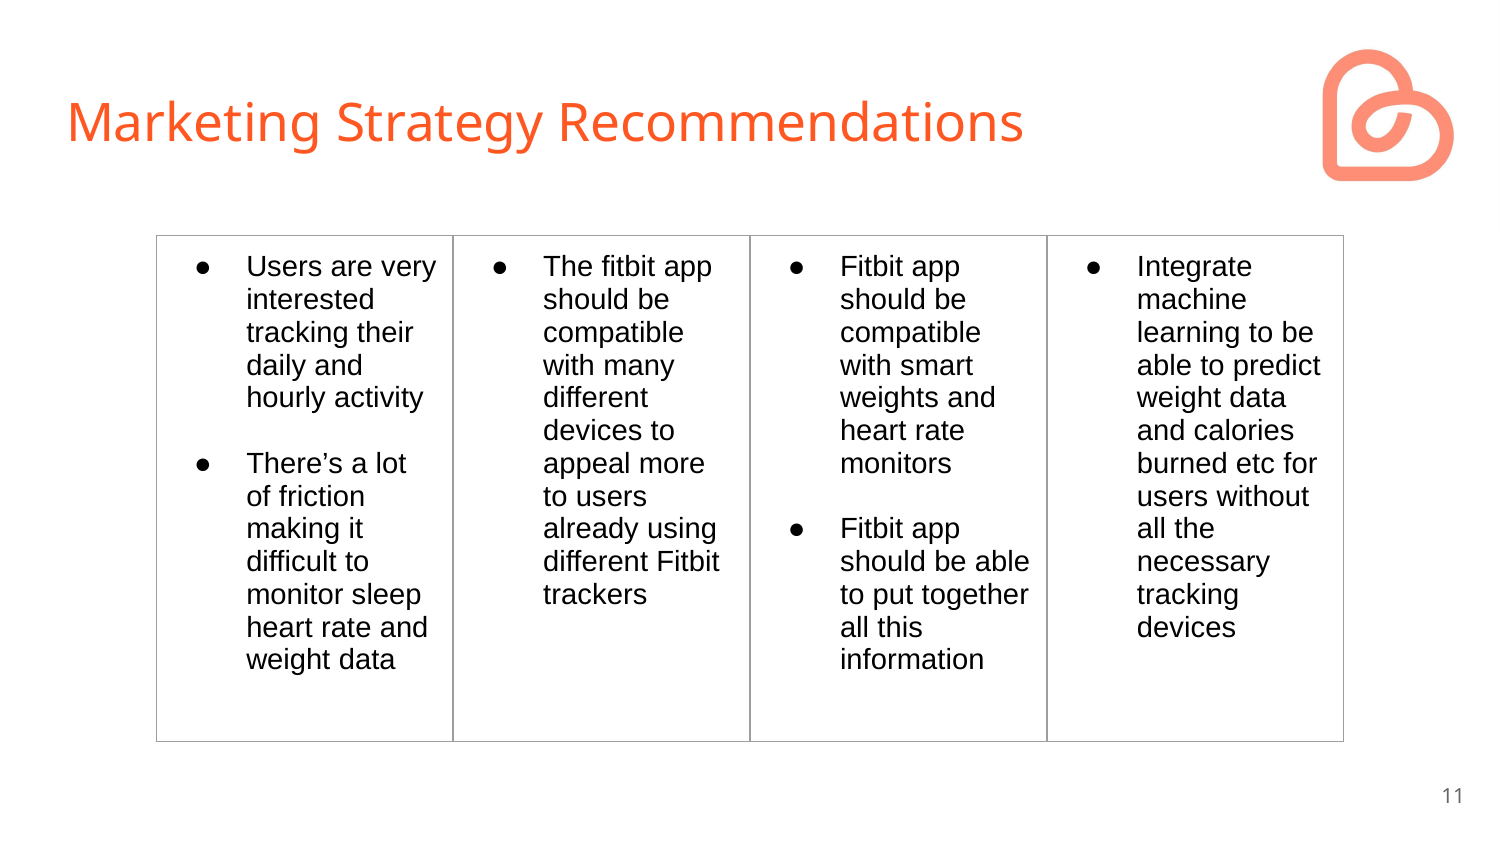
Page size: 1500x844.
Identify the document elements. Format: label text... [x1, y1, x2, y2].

table_header The fitbit app should be compatible with many different devices to appeal more to users already using different Fitbit trackers [454, 236, 749, 741]
table_header Integrate machine learning to be able to predict weight data and calories burned etc for users without all the necessary tracking devices [1048, 236, 1343, 741]
title Marketing Strategy Recommendations [51, 72, 1259, 167]
slide_number ‹#› [1389, 764, 1480, 830]
picture [1264, 0, 1500, 236]
table_header Fitbit app should be compatible with smart weights and heart rate monitors Fitbit app should be able to put together all this information [751, 236, 1046, 741]
table_header Users are very interested tracking their daily and hourly activity There’s a lot of friction making it difficult to monitor sleep heart rate and weight data [157, 236, 452, 741]
